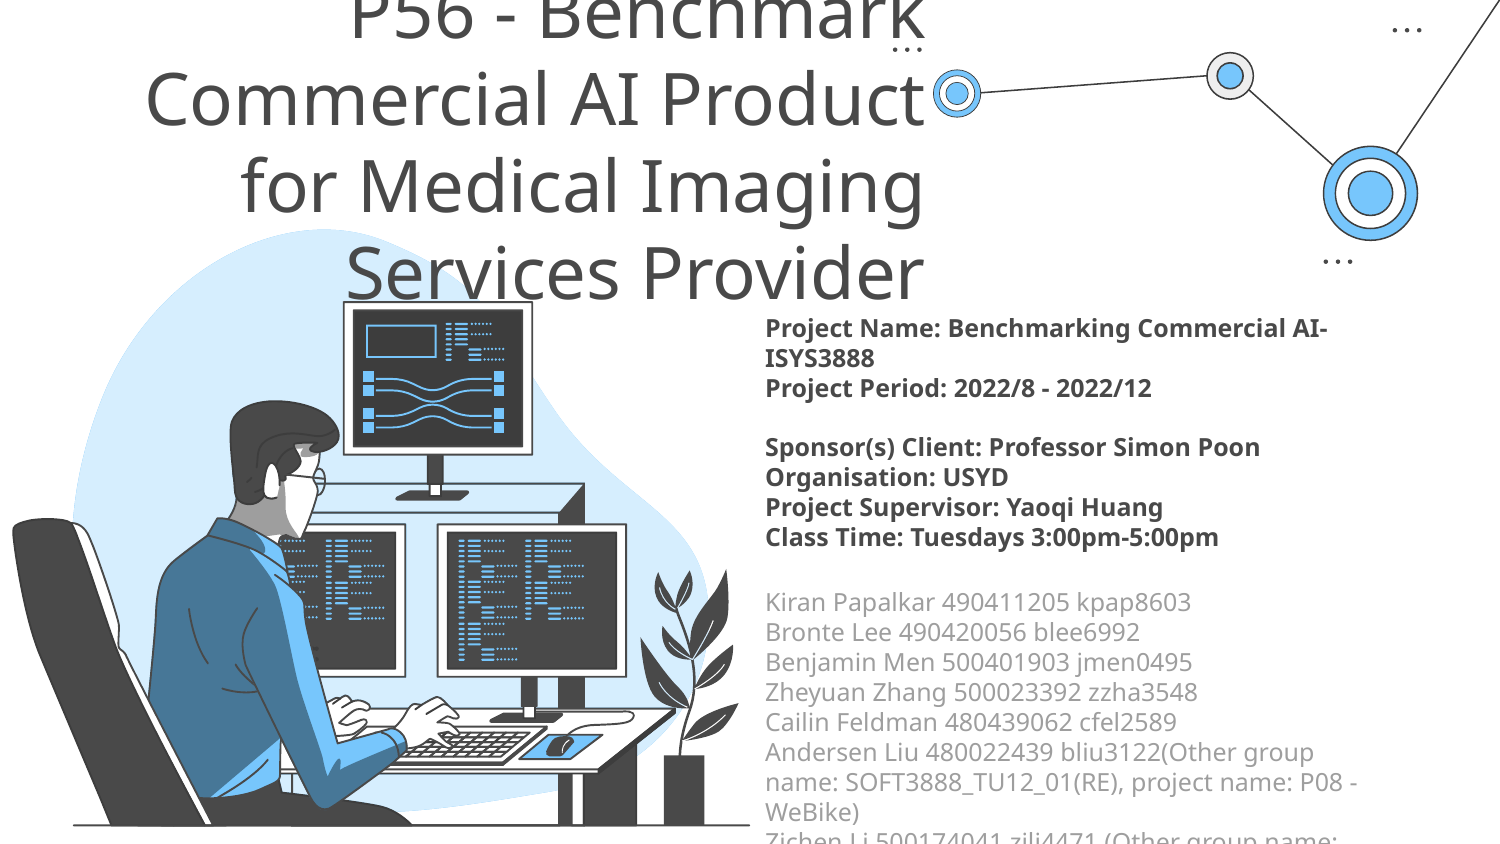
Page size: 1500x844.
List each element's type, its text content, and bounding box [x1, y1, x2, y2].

title P56 - Benchmark Commercial AI Product for Medical Imaging Services Provider [39, 25, 942, 297]
subtitle Project Name: Benchmarking Commercial AI-ISYS3888 Project Period: 2022/8 - 2022/12 Sponsor(s) Client: Professor Simon Poon Organisation: USYD Project Supervisor: Yaoqi Huang Class Time: Tuesdays 3:00pm-5:00pm Kiran Papalkar 490411205 kpap8603 Bronte Lee 490420056 blee6992 Benjamin Men 500401903 jmen0495 Zheyuan Zhang 500023392 zzha3548 Cailin Feldman 480439062 cfel2589 Andersen Liu 480022439 bliu3122(Other group name: SOFT3888_TU12_01(RE), project name: P08 - WeBike) Zichen Li 500174041 zili4471 (Other group name: SOFT3888_W16_02(REMOTE), project name: P25 - Travel plan and diary application) [755, 297, 1406, 759]
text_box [12, 229, 751, 827]
